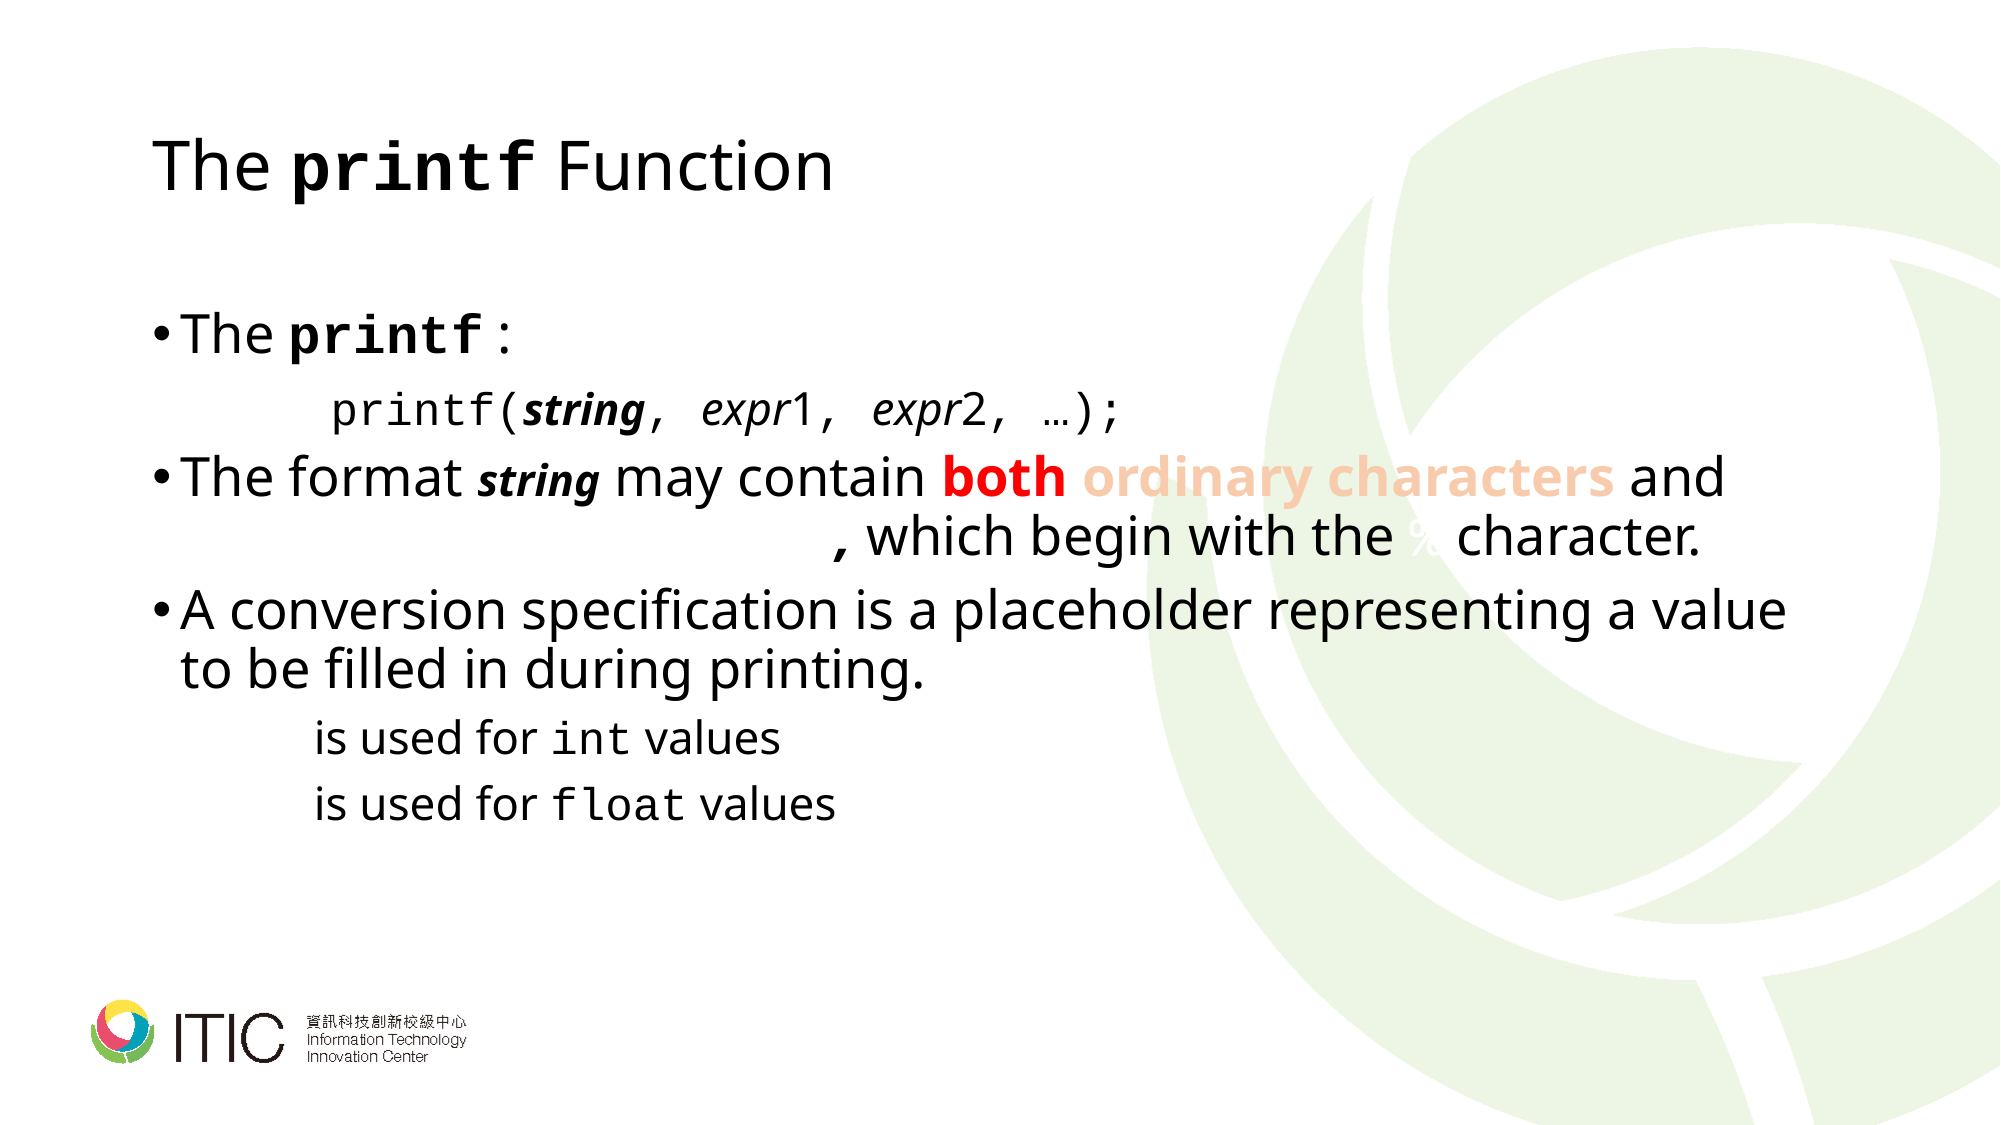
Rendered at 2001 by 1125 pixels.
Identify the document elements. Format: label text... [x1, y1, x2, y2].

slide_number 2 [1412, 1042, 1863, 1103]
list The printf : printf(string, expr1, expr2, …); The format string may contain both ordinary characters and conversion specifications, which begin with the % character. A conversion specification is a placeholder representing a value to be filled in during printing. %d is used for int values %f is used for float values [137, 299, 1863, 1014]
title The printf Function [137, 59, 1863, 278]
picture [0, 0, 2001, 1125]
